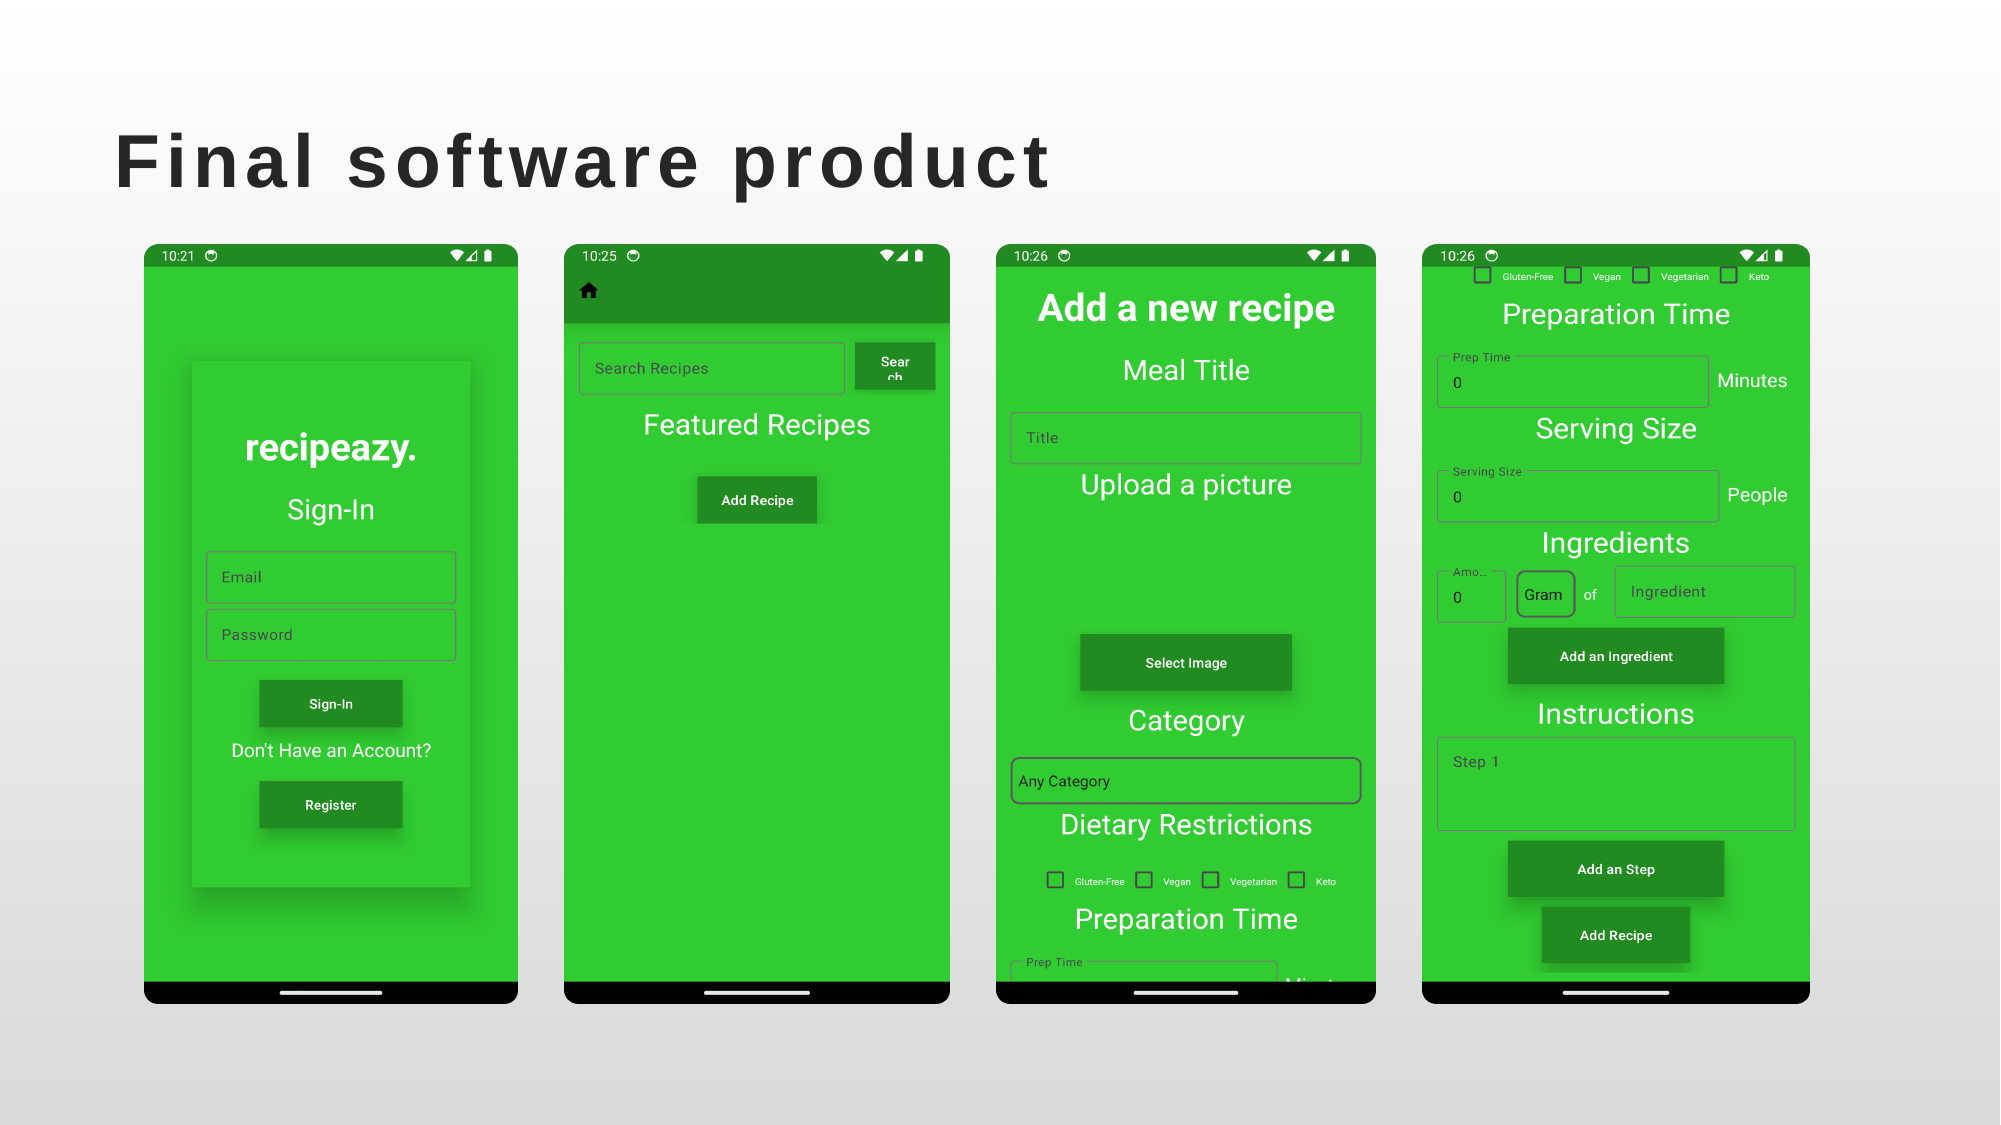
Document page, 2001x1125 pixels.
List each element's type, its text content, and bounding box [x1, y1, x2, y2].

picture [144, 244, 518, 1004]
picture [564, 244, 950, 1004]
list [996, 244, 1377, 1004]
picture [1422, 244, 1810, 1004]
title Final software product [99, 99, 1900, 216]
